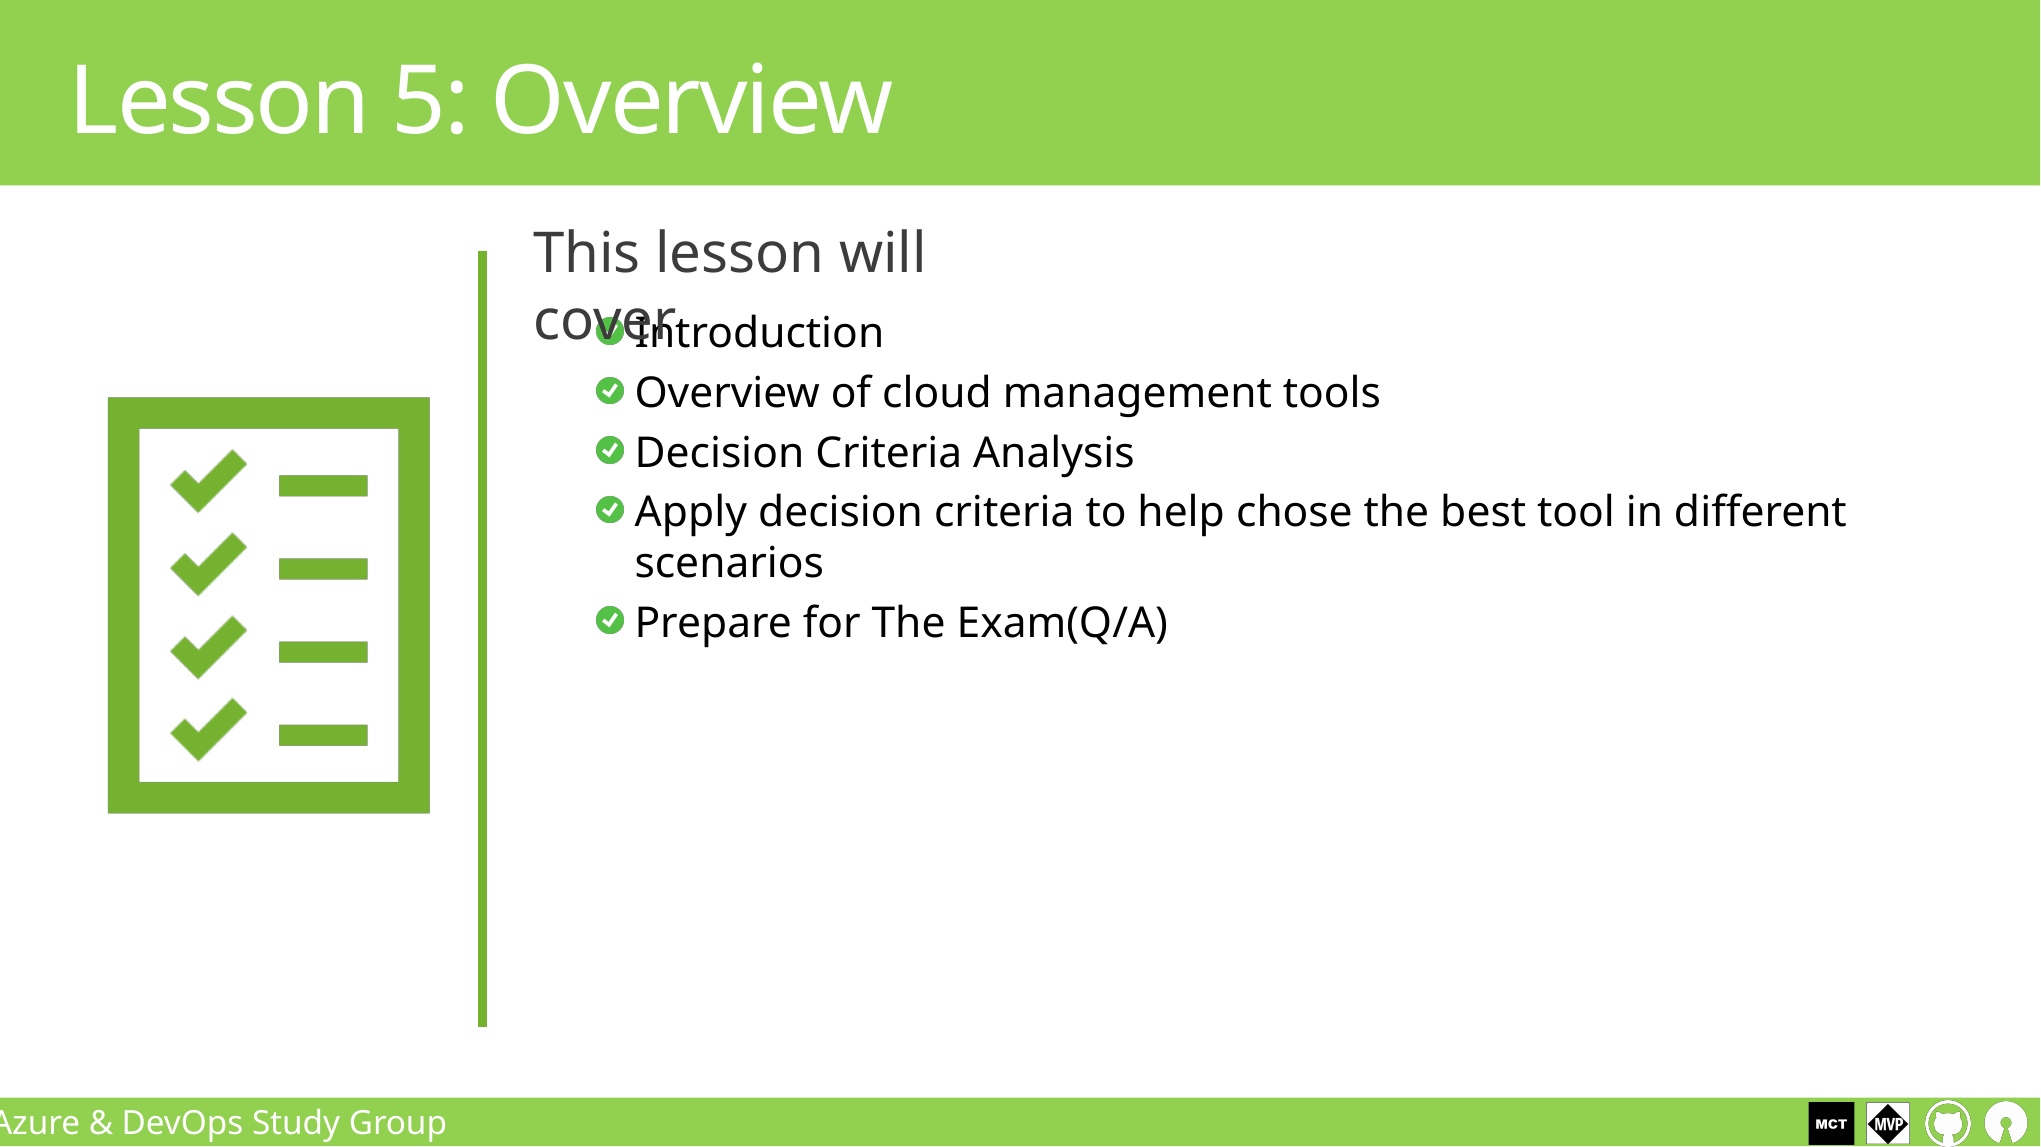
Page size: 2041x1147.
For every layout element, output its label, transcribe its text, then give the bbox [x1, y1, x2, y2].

picture [1866, 1102, 1910, 1144]
text_box This lesson will cover [518, 208, 1090, 359]
picture [1982, 1098, 2030, 1146]
picture [596, 377, 624, 404]
text_box Introduction Overview of cloud management tools Decision Criteria Analysis Apply decision criteria to help chose the best tool in different scenarios Prepare for The Exam(Q/A) [581, 298, 2020, 1027]
picture [1925, 1100, 1971, 1147]
picture [19, 356, 519, 855]
picture [596, 436, 624, 464]
picture [596, 606, 624, 634]
picture [596, 496, 624, 523]
title Lesson 5: Overview [45, 35, 1996, 186]
